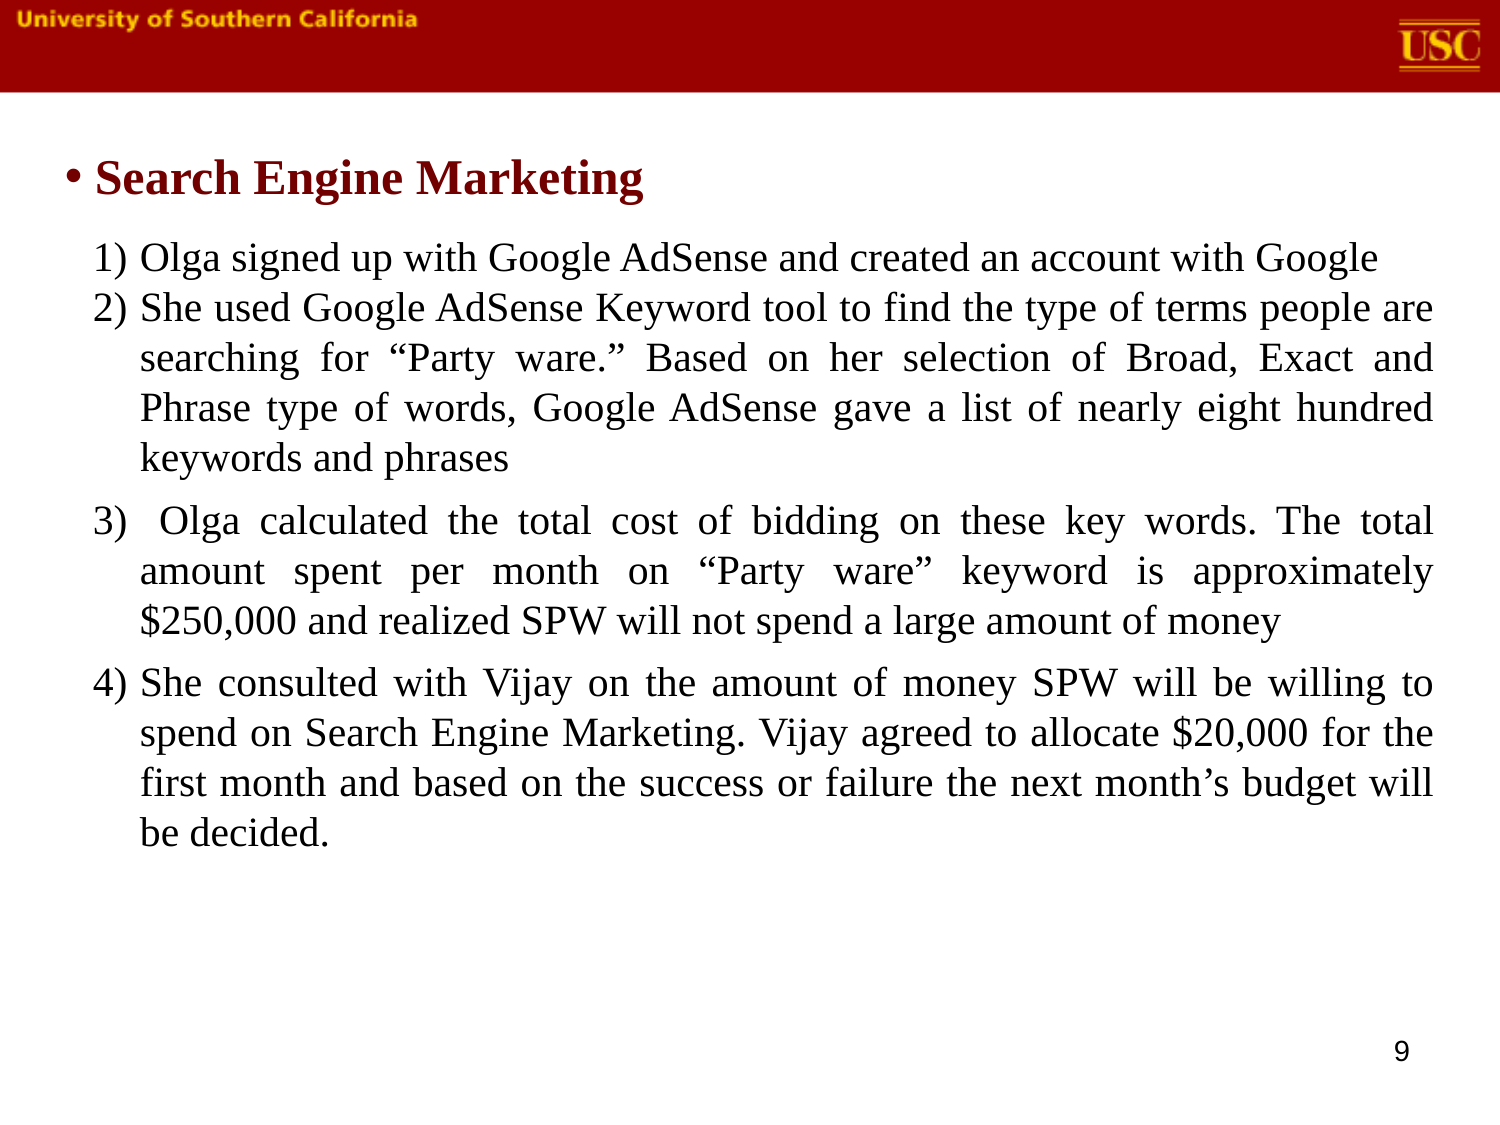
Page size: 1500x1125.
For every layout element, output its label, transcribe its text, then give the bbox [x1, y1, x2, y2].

slide_number 9 [1074, 1024, 1425, 1103]
picture [0, 0, 1500, 1125]
text_box Search Engine Marketing Olga signed up with Google AdSense and created an account with Google She used Google AdSense Keyword tool to find the type of terms people are searching for “Party ware.” Based on her selection of Broad, Exact and Phrase type of words, Google AdSense gave a list of nearly eight hundred keywords and phrases Olga calculated the total cost of bidding on these key words. The total amount spent per month on “Party ware” keyword is approximately $250,000 and realized SPW will not spend a large amount of money She consulted with Vijay on the amount of money SPW will be willing to spend on Search Engine Marketing. Vijay agreed to allocate $20,000 for the first month and based on the success or failure the next month’s budget will be decided. [50, 137, 1450, 968]
